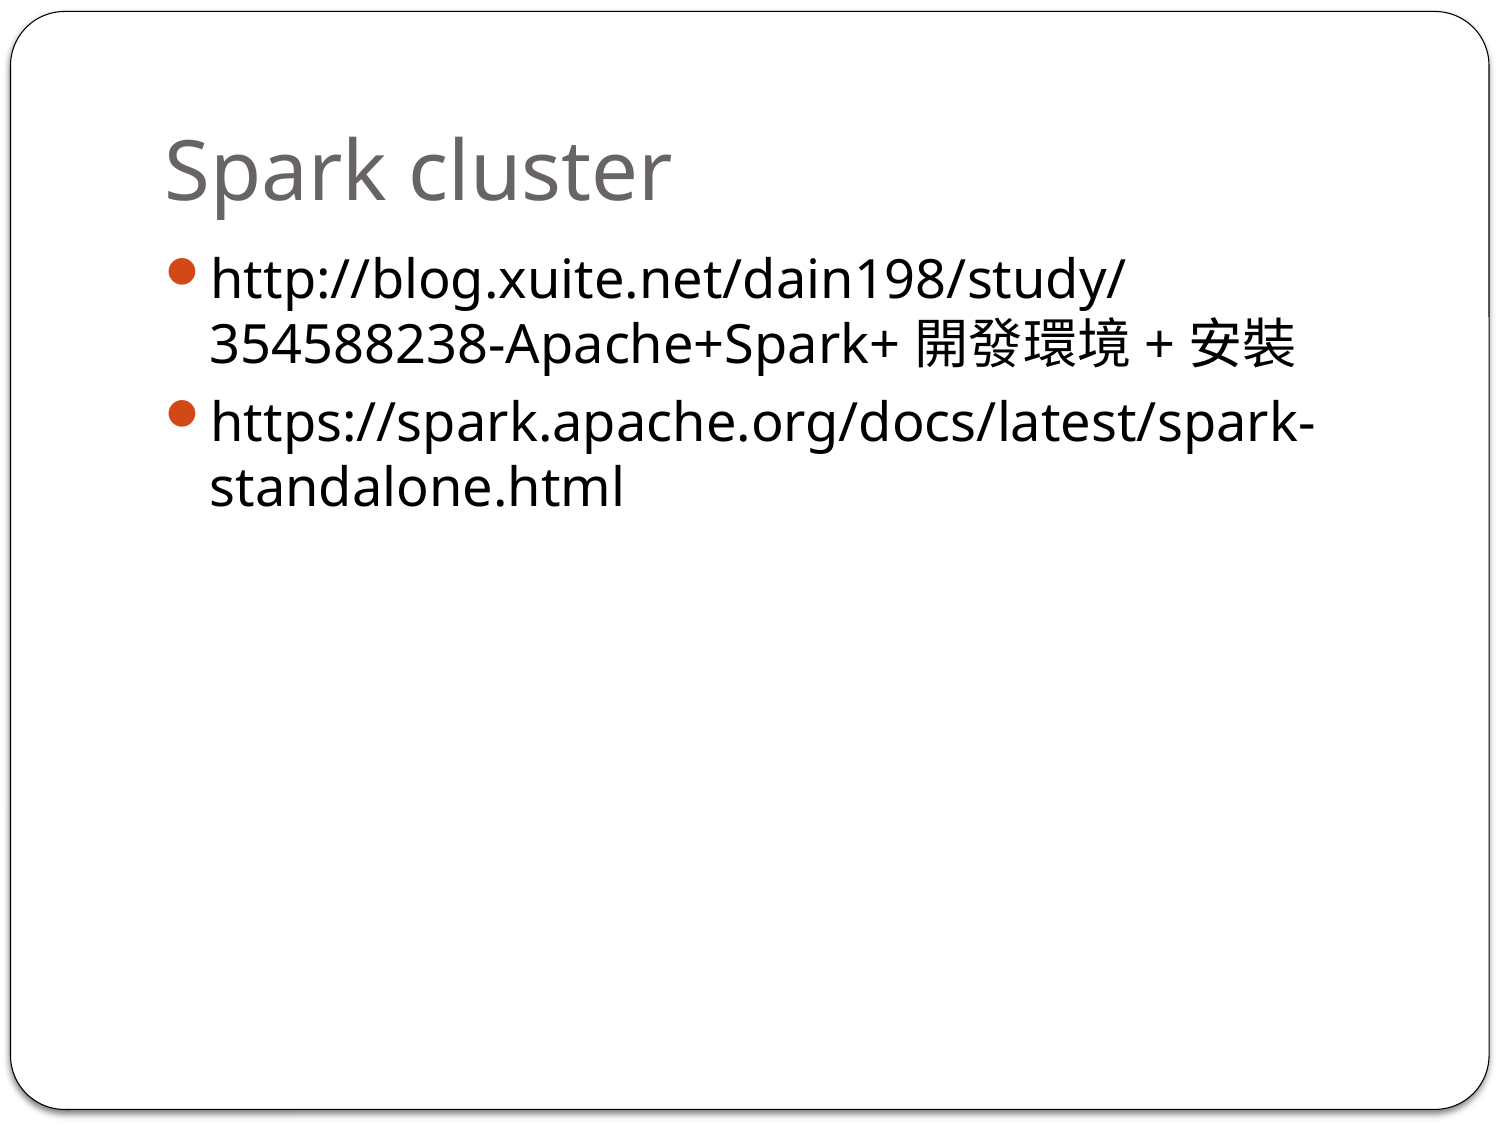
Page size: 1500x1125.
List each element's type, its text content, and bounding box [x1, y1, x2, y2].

list http://blog.xuite.net/dain198/study/354588238-Apache+Spark+開發環境+安裝 https://spark.apache.org/docs/latest/spark-standalone.html [150, 237, 1425, 988]
title Spark cluster [150, 45, 1425, 233]
